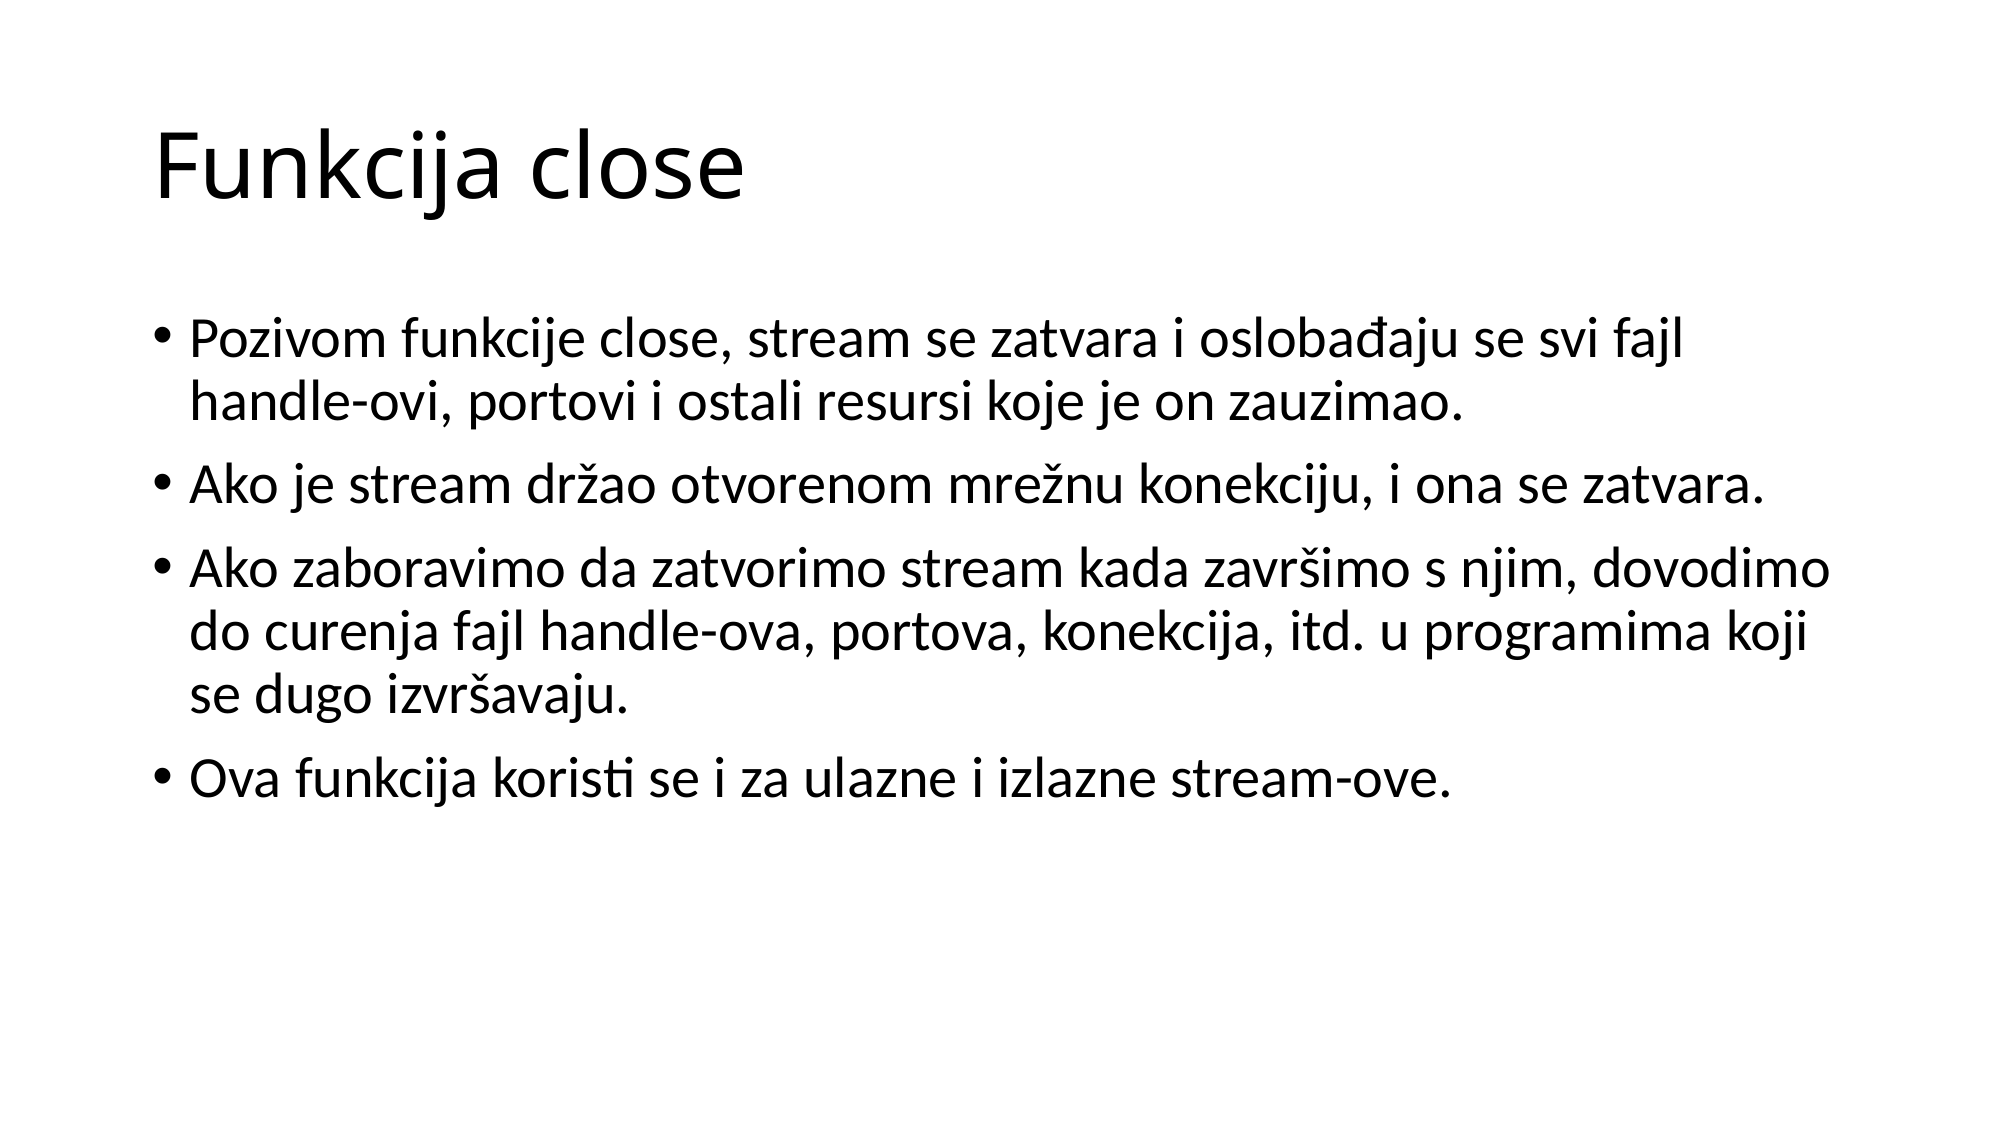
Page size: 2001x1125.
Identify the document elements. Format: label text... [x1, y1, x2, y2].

title Funkcija close [137, 59, 1863, 278]
list Pozivom funkcije close, stream se zatvara i oslobađaju se svi fajl handle-ovi, portovi i ostali resursi koje je on zauzimao. Ako je stream držao otvorenom mrežnu konekciju, i ona se zatvara. Ako zaboravimo da zatvorimo stream kada završimo s njim, dovodimo do curenja fajl handle-ova, portova, konekcija, itd. u programima koji se dugo izvršavaju. Ova funkcija koristi se i za ulazne i izlazne stream-ove. [137, 299, 1863, 1014]
